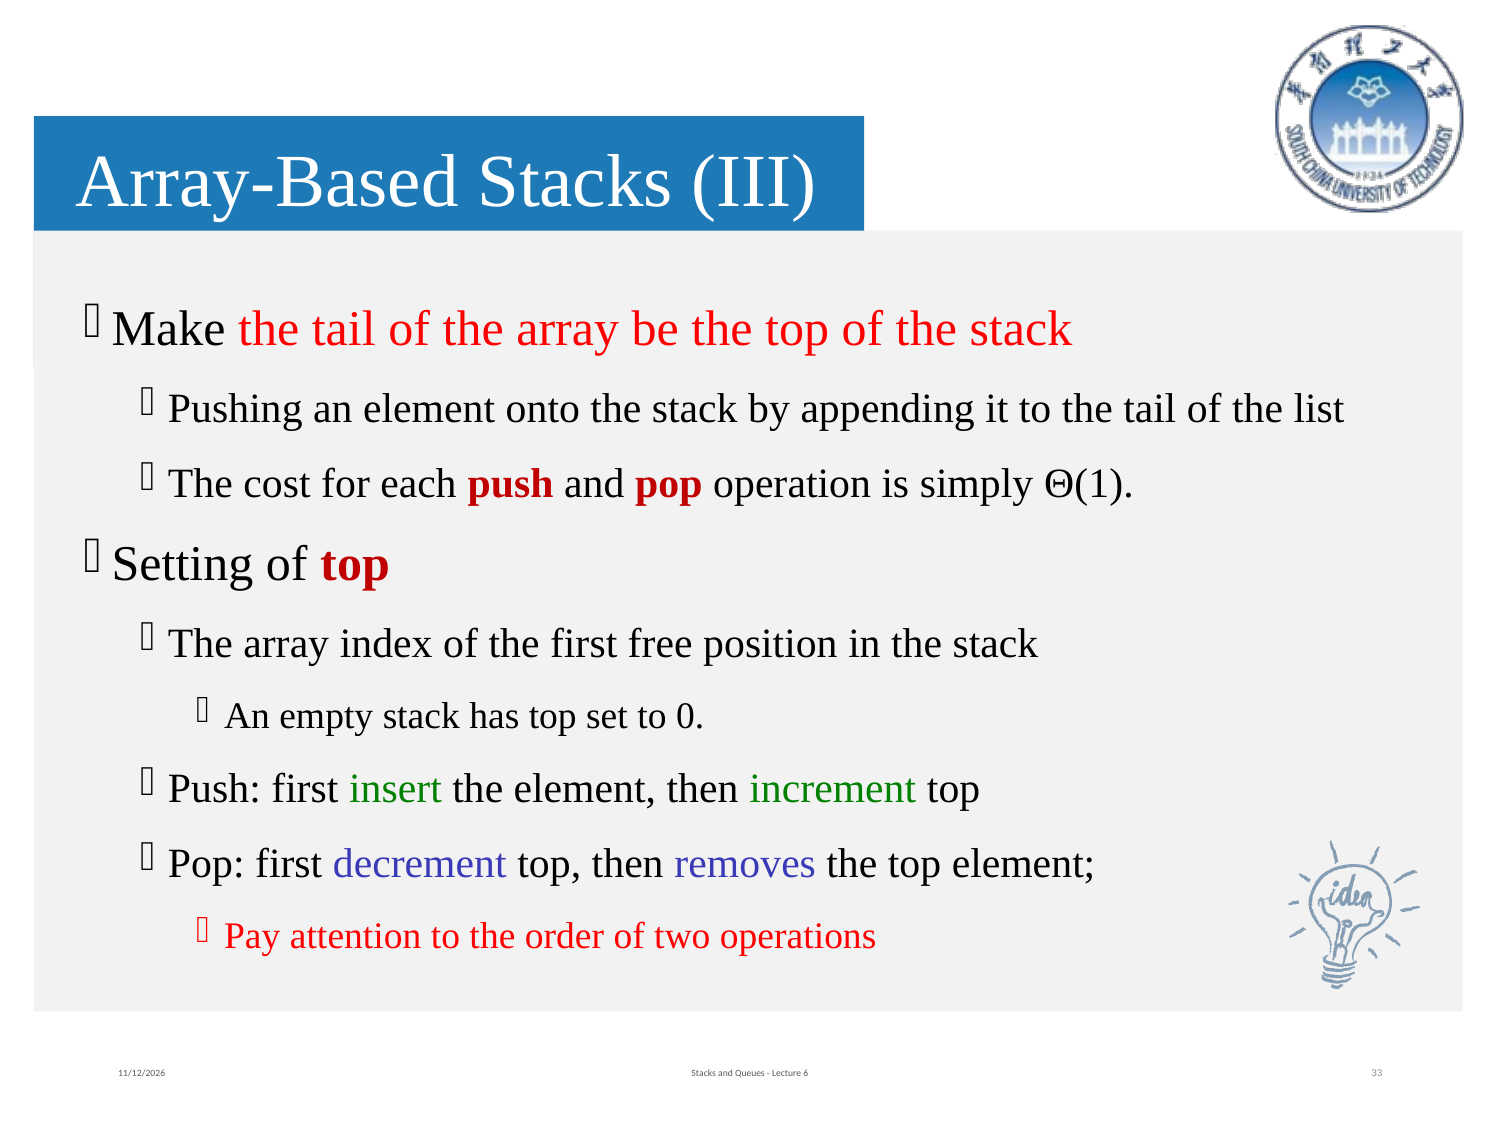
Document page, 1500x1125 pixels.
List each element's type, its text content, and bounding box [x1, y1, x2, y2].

picture [1269, 18, 1472, 221]
text_box [33, 230, 1464, 1012]
text_box [33, 115, 865, 230]
list Make the tail of the array be the top of the stack Pushing an element onto the stack by appending it to the tail of the list The cost for each push and pop operation is simply Θ(1). Setting of top The array index of the first free position in the stack An empty stack has top set to 0. Push: first insert the element, then increment top Pop: first decrement top, then removes the top element; Pay attention to the order of two operations [68, 288, 1363, 1002]
footer Stacks and Queues - Lecture 6 [496, 1042, 1004, 1103]
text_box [1286, 841, 1415, 991]
slide_number 33 [1060, 1042, 1398, 1103]
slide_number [103, 1042, 441, 1103]
text_box Array-Based Stacks (III) [60, 123, 975, 242]
